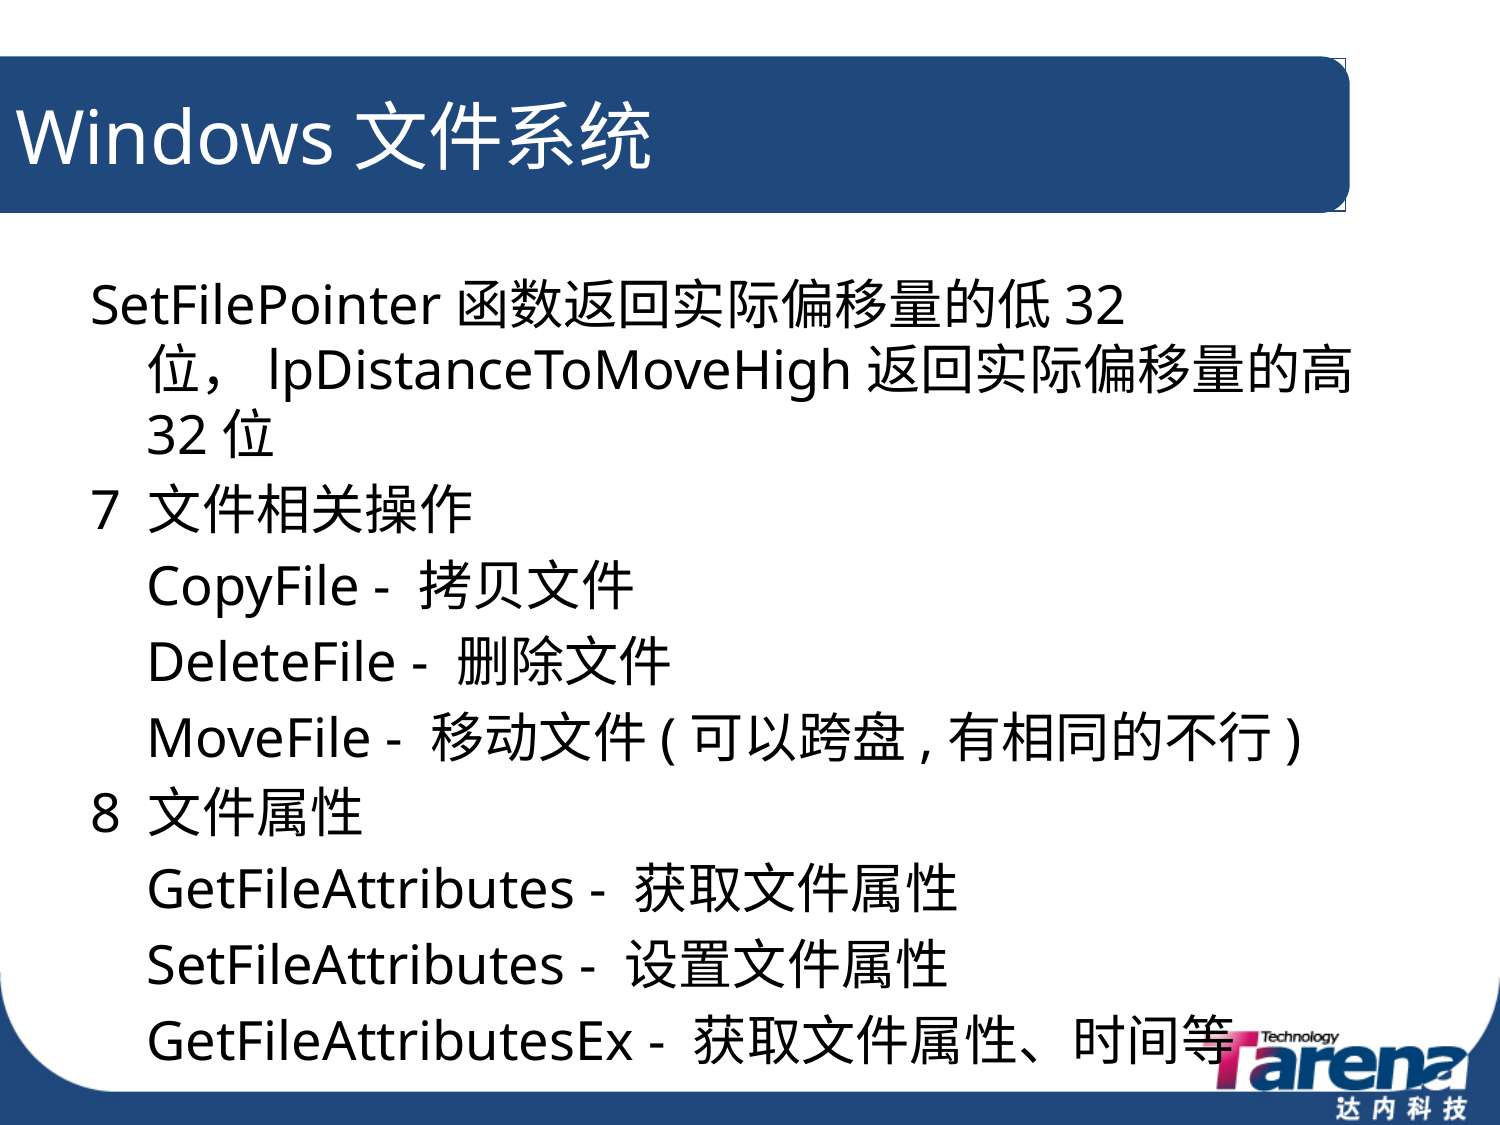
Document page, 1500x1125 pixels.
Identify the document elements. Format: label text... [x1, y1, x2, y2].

list SetFilePointer函数返回实际偏移量的低32位，lpDistanceToMoveHigh返回实际偏移量的高32位 7 文件相关操作 CopyFile - 拷贝文件 DeleteFile - 删除文件 MoveFile - 移动文件(可以跨盘,有相同的不行) 8 文件属性 GetFileAttributes - 获取文件属性 SetFileAttributes - 设置文件属性 GetFileAttributesEx - 获取文件属性、时间等 [74, 262, 1426, 1006]
picture [0, 0, 1500, 1125]
title Windows文件系统 [0, 58, 1346, 212]
